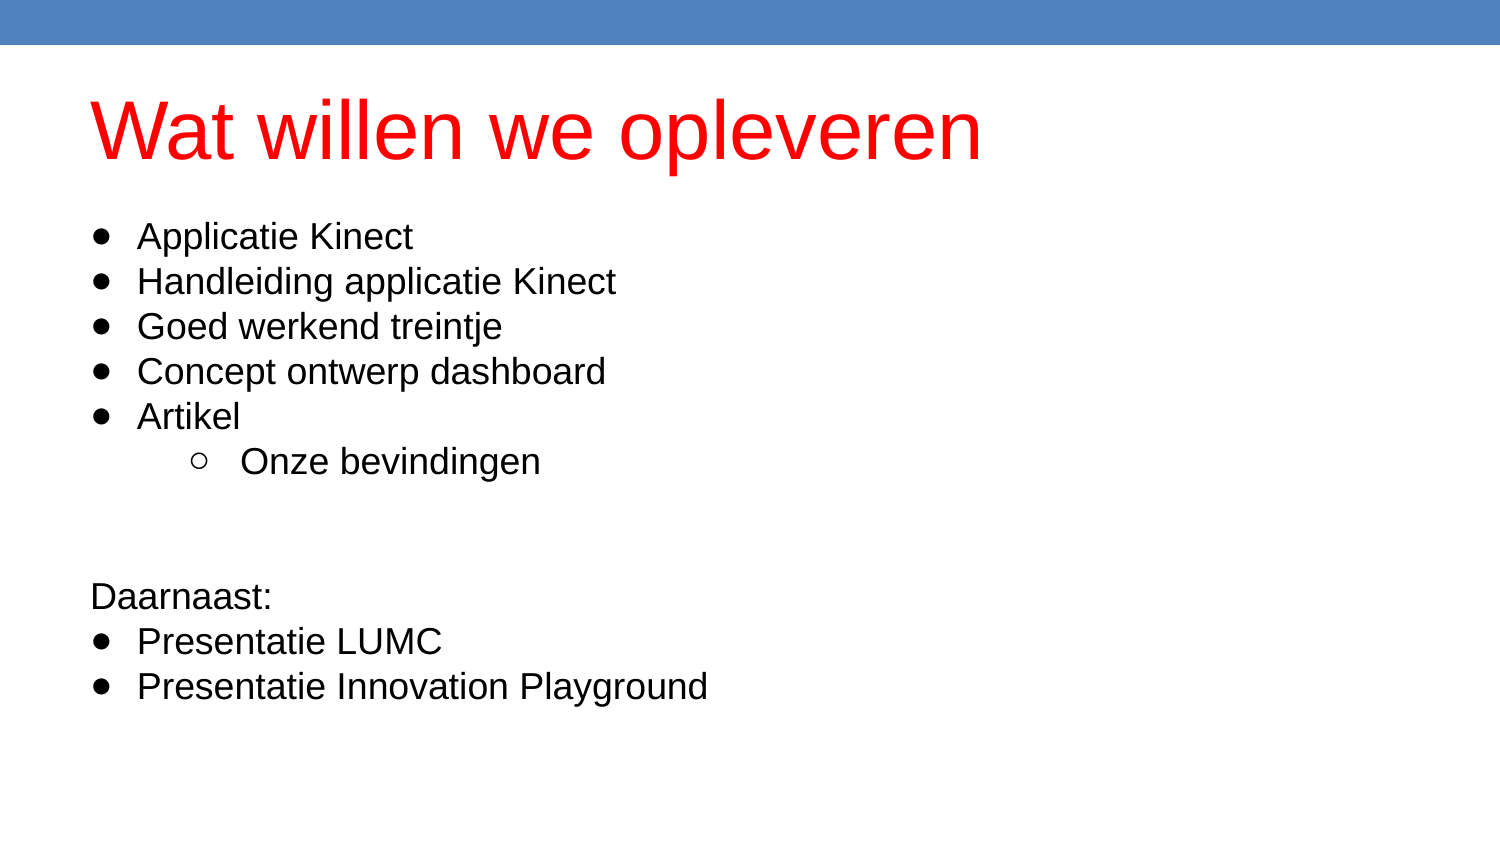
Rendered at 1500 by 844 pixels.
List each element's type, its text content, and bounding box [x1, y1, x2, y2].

list Applicatie Kinect Handleiding applicatie Kinect Goed werkend treintje Concept ontwerp dashboard Artikel Onze bevindingen Daarnaast: Presentatie LUMC Presentatie Innovation Playground [75, 196, 1425, 797]
title Wat willen we opleveren [75, 65, 1425, 188]
